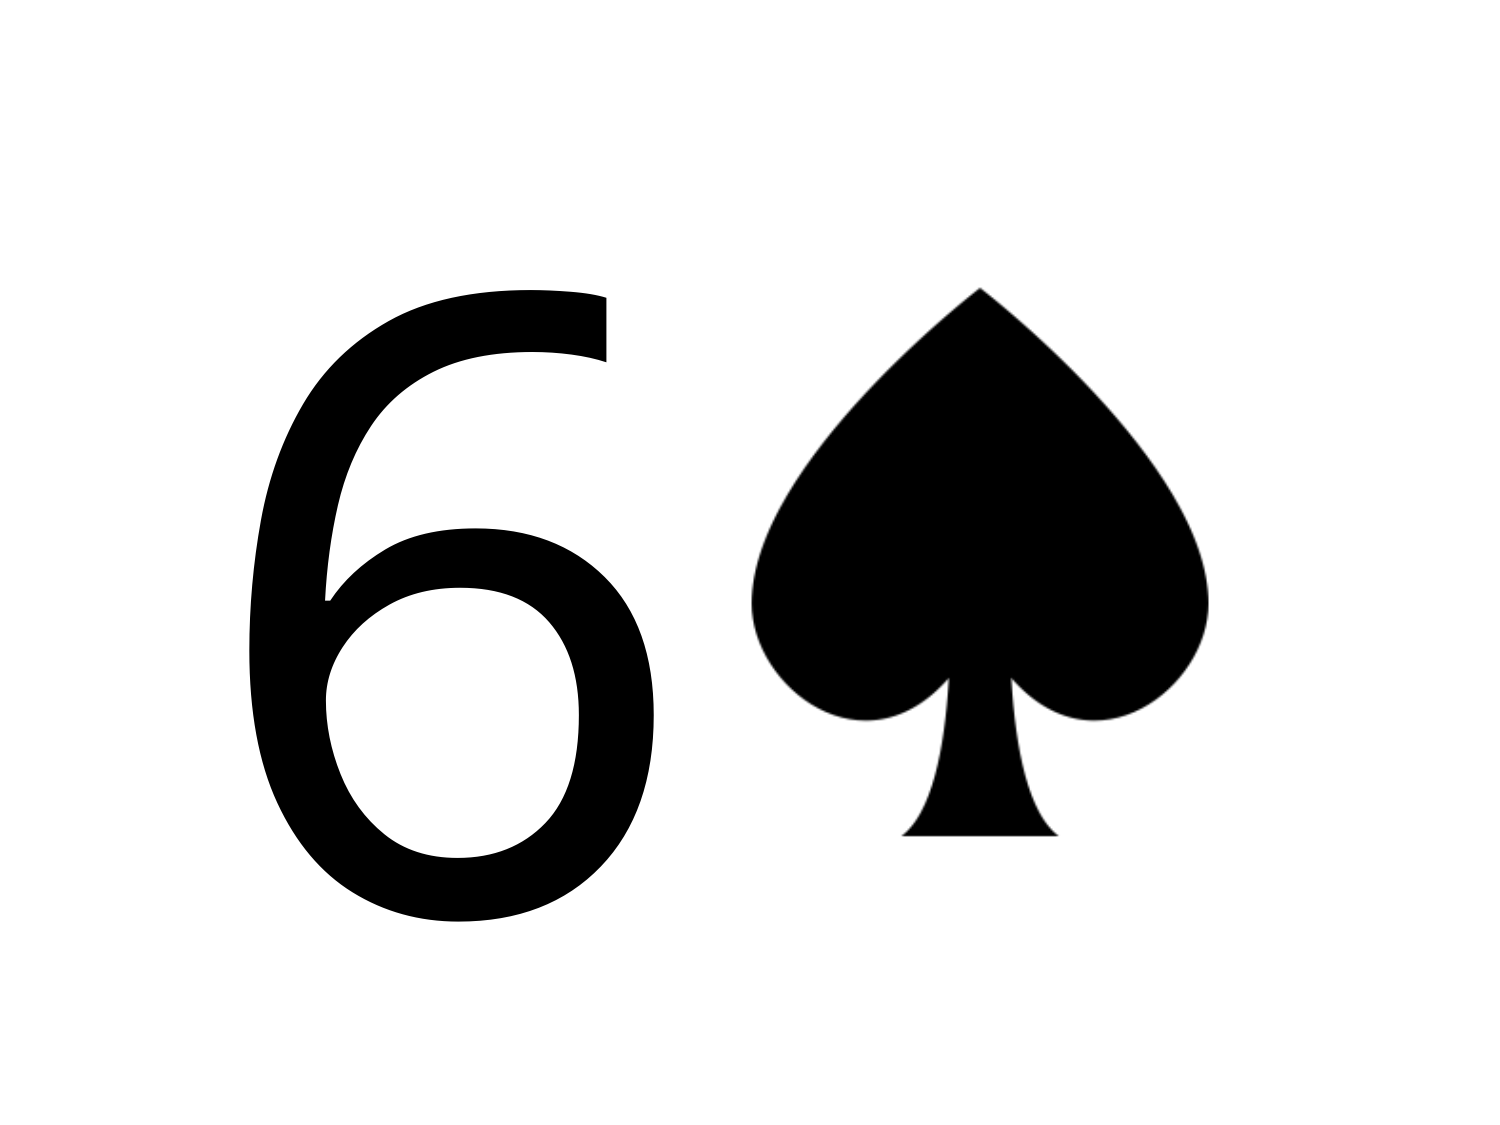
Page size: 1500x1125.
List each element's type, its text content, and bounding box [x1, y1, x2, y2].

picture [614, 196, 1347, 929]
text_box 6 [187, 46, 710, 1094]
